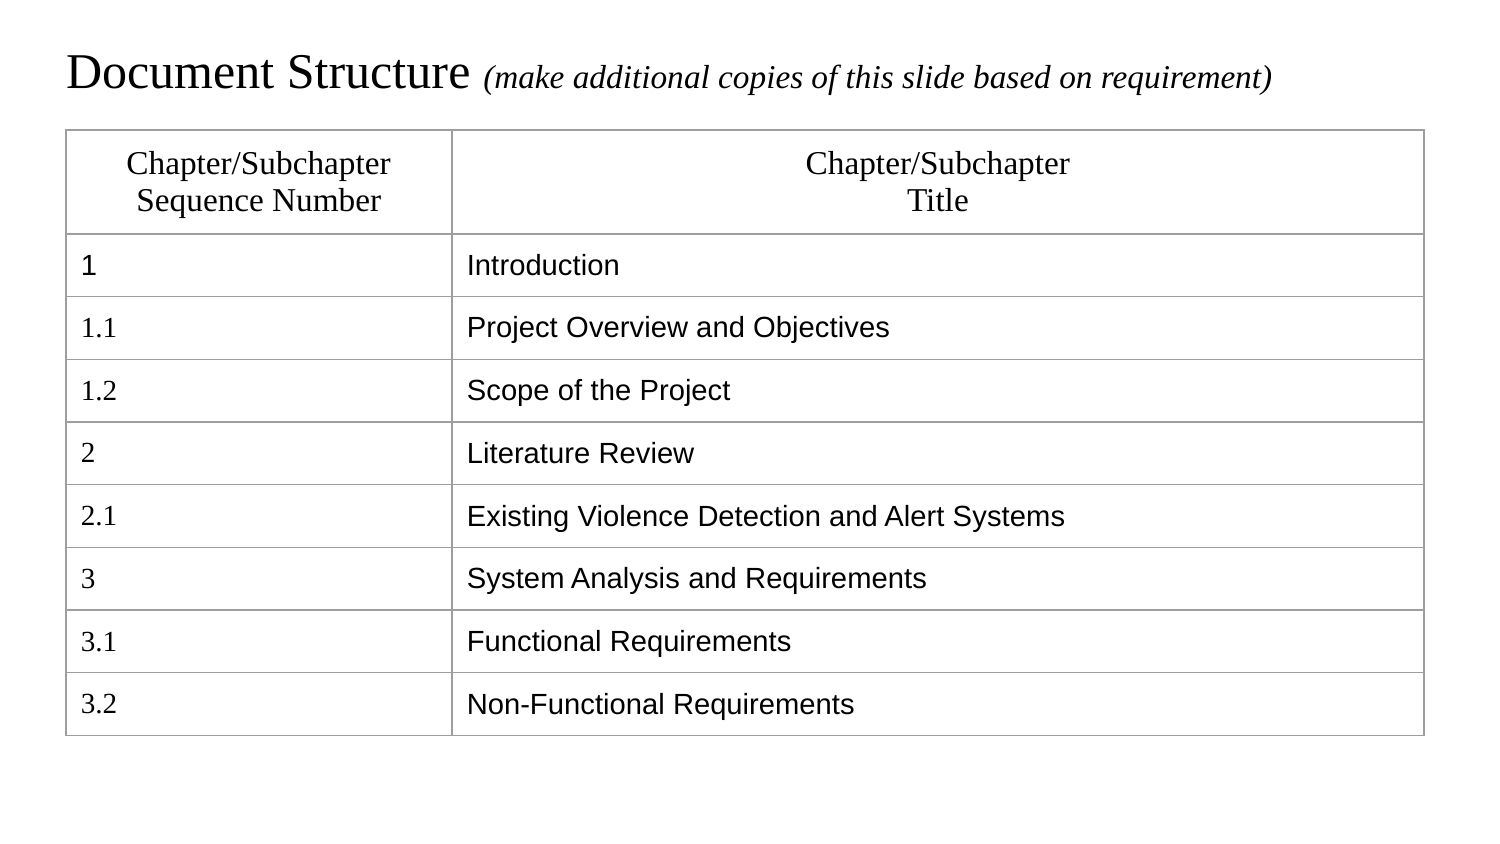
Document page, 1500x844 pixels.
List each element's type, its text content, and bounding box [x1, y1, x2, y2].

table_cell Introduction [453, 235, 1423, 296]
table_cell Project Overview and Objectives [453, 297, 1423, 359]
table_cell Existing Violence Detection and Alert Systems [453, 485, 1423, 547]
table_cell 3 [67, 548, 451, 609]
table_cell 3.1 [67, 611, 451, 672]
table_cell Functional Requirements [453, 611, 1423, 672]
table_cell 2 [67, 423, 451, 484]
title Document Structure (make additional copies of this slide based on requirement) [51, 23, 1449, 117]
table_cell Non-Functional Requirements [453, 673, 1423, 735]
table_header Chapter/Subchapter Title [453, 131, 1423, 233]
table_cell System Analysis and Requirements [453, 548, 1423, 609]
table_cell 3.2 [67, 673, 451, 735]
table_cell 1.2 [67, 360, 451, 421]
table_cell 1 [67, 235, 451, 296]
table_cell 1.1 [67, 297, 451, 359]
table_header Chapter/Subchapter Sequence Number [67, 131, 451, 233]
table_cell 2.1 [67, 485, 451, 547]
table_cell Scope of the Project [453, 360, 1423, 421]
table_cell Literature Review [453, 423, 1423, 484]
